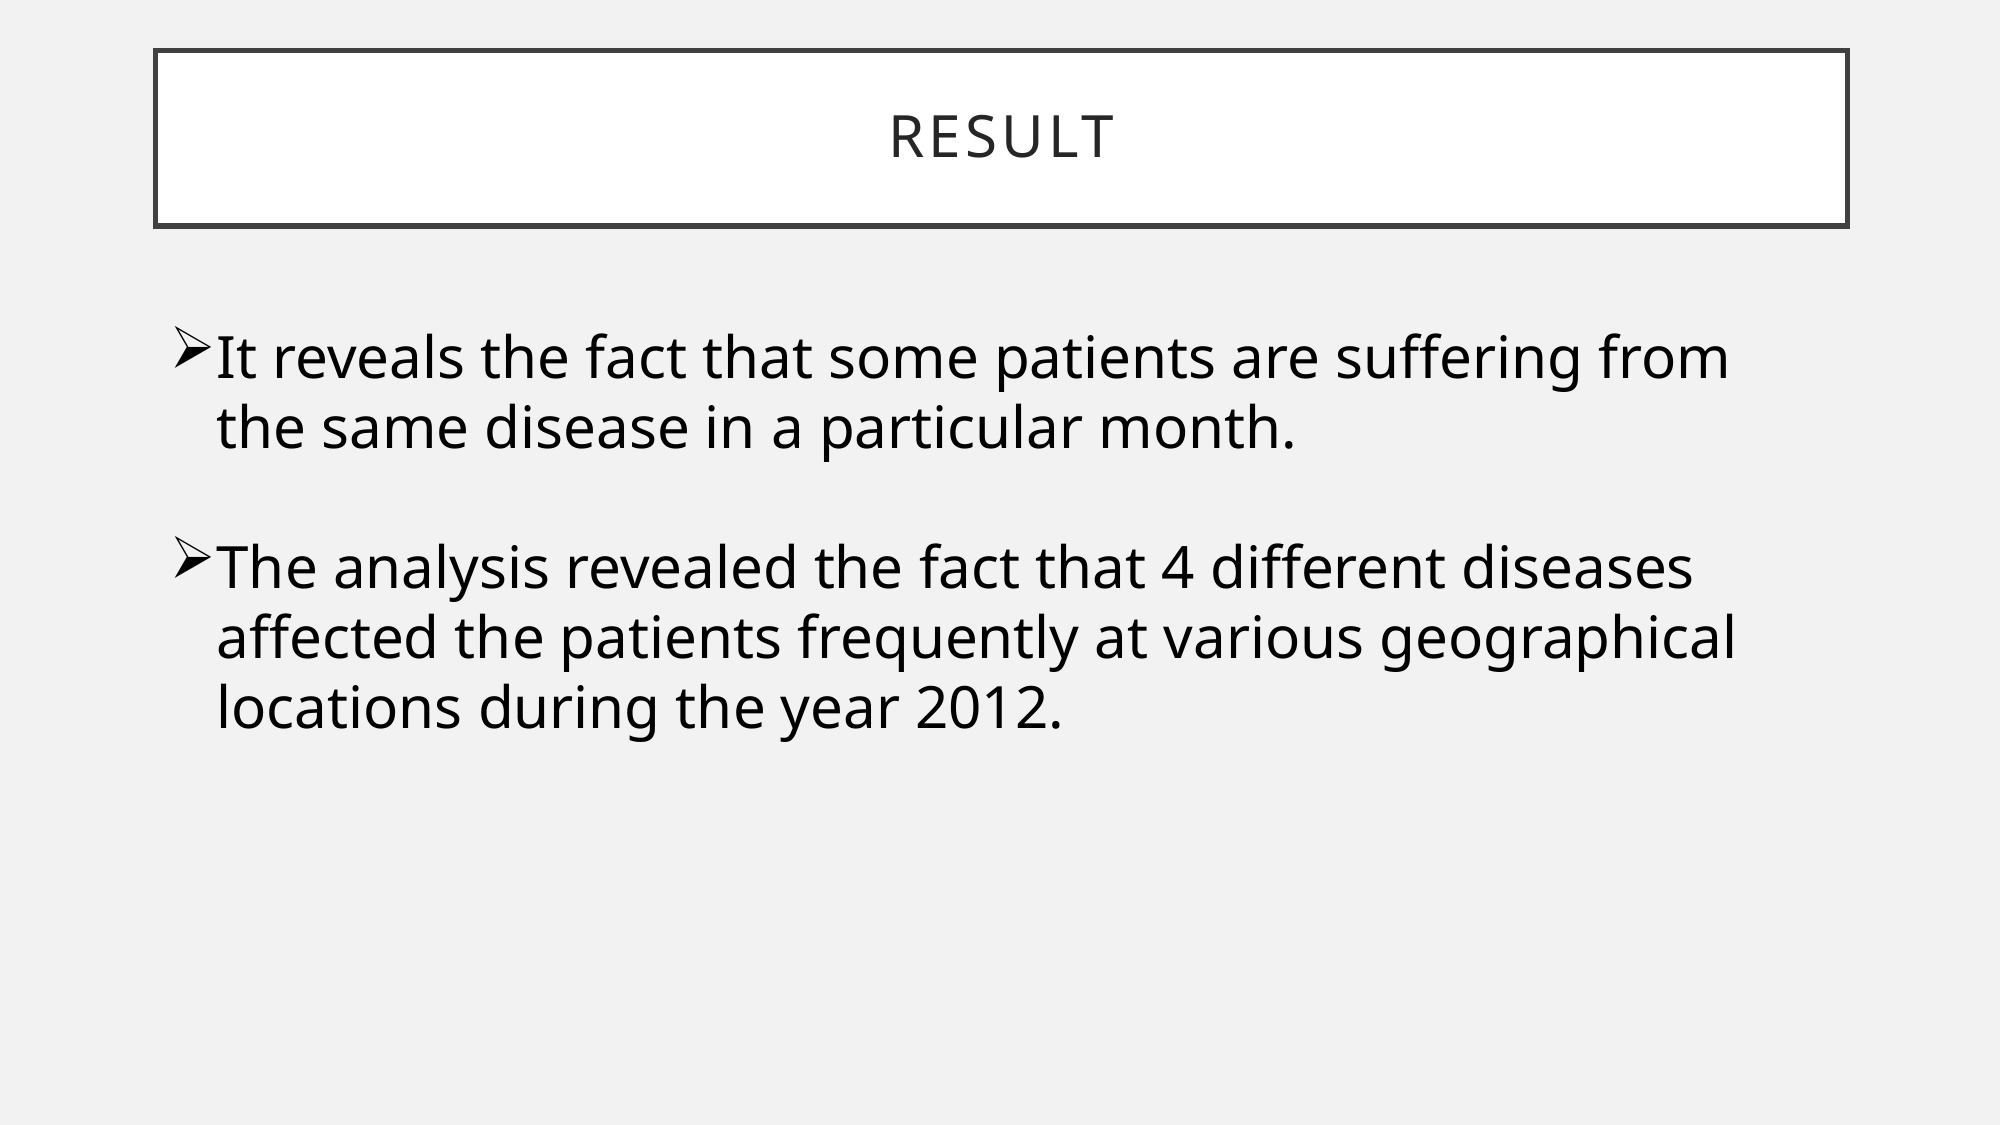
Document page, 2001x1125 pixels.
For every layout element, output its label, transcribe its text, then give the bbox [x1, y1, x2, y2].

title RESULT [153, 48, 1850, 229]
text_box It reveals the fact that some patients are suffering from the same disease in a particular month. The analysis revealed the fact that 4 different diseases affected the patients frequently at various geographical locations during the year 2012. [155, 312, 1818, 888]
